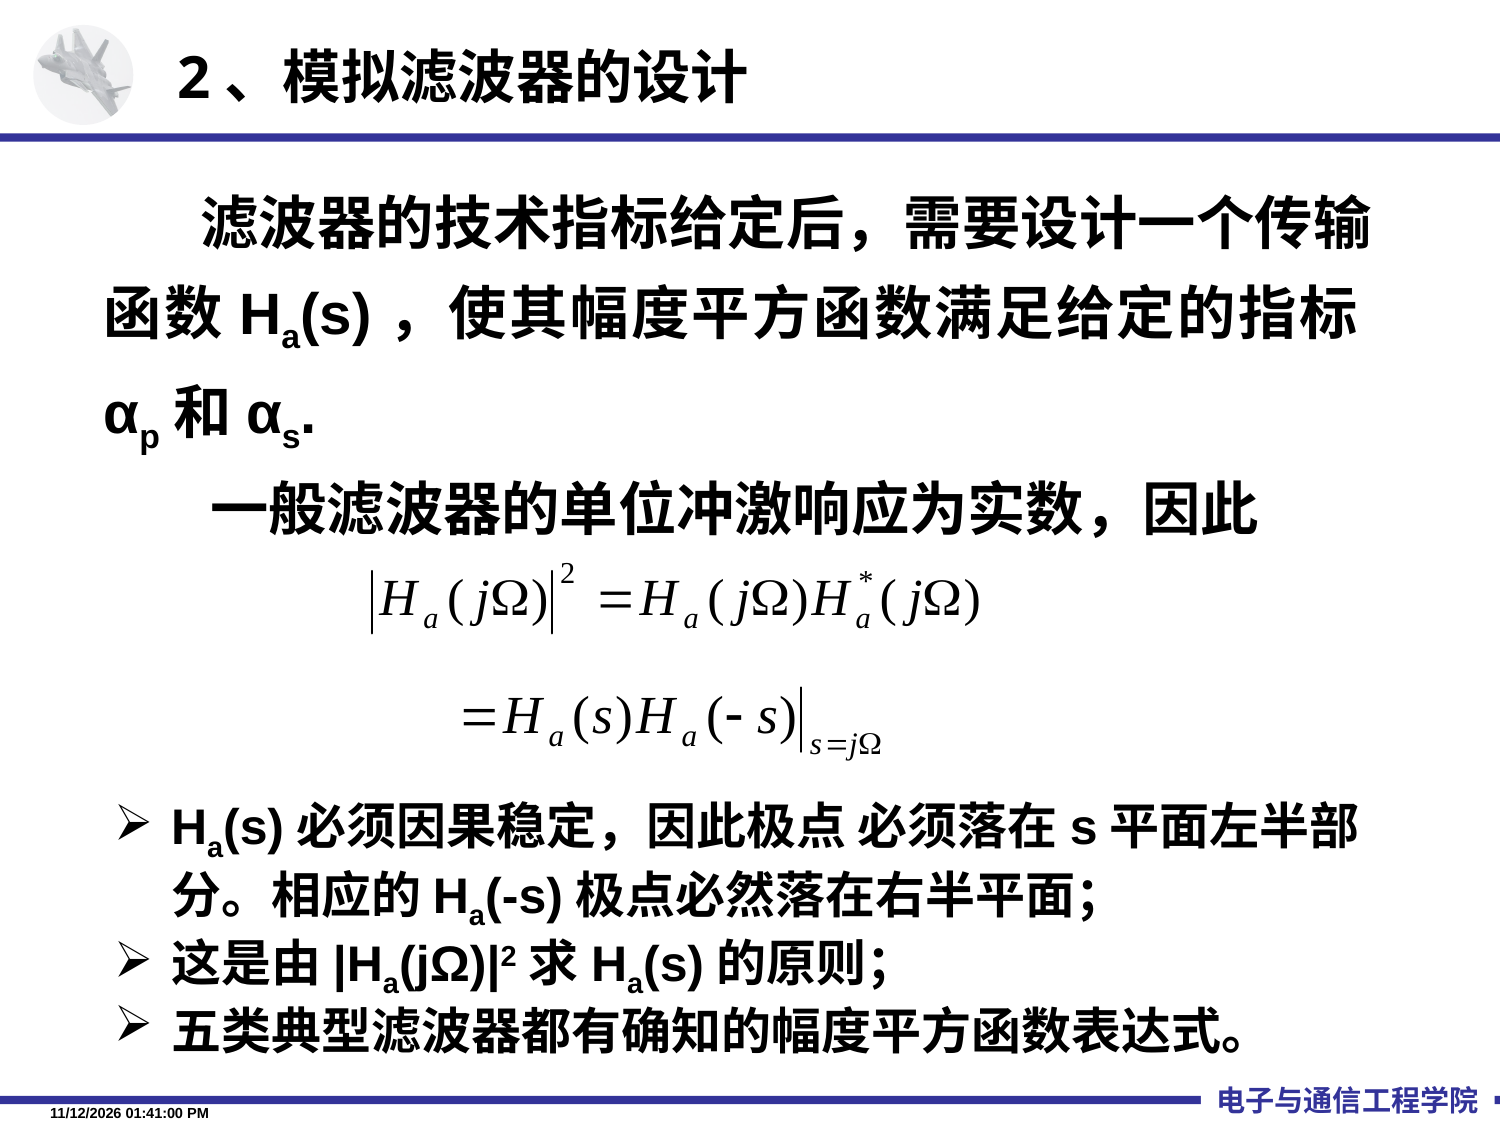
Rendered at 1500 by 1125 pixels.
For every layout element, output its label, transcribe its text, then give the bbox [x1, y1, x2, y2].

text_box Ha(s)必须因果稳定，因此极点 必须落在s平面左半部分。相应的Ha(-s)极点必然落在右半平面； 这是由|Ha(jΩ)|2求Ha(s)的原则； 五类典型滤波器都有确知的幅度平方函数表达式。 [99, 787, 1450, 1067]
title 2、模拟滤波器的设计 [162, 24, 1325, 125]
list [449, 674, 893, 774]
list 滤波器的技术指标给定后，需要设计一个传输函数Ha(s)，使其幅度平方函数满足给定的指标αp和αs. 一般滤波器的单位冲激响应为实数，因此 [88, 160, 1388, 588]
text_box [362, 549, 989, 646]
